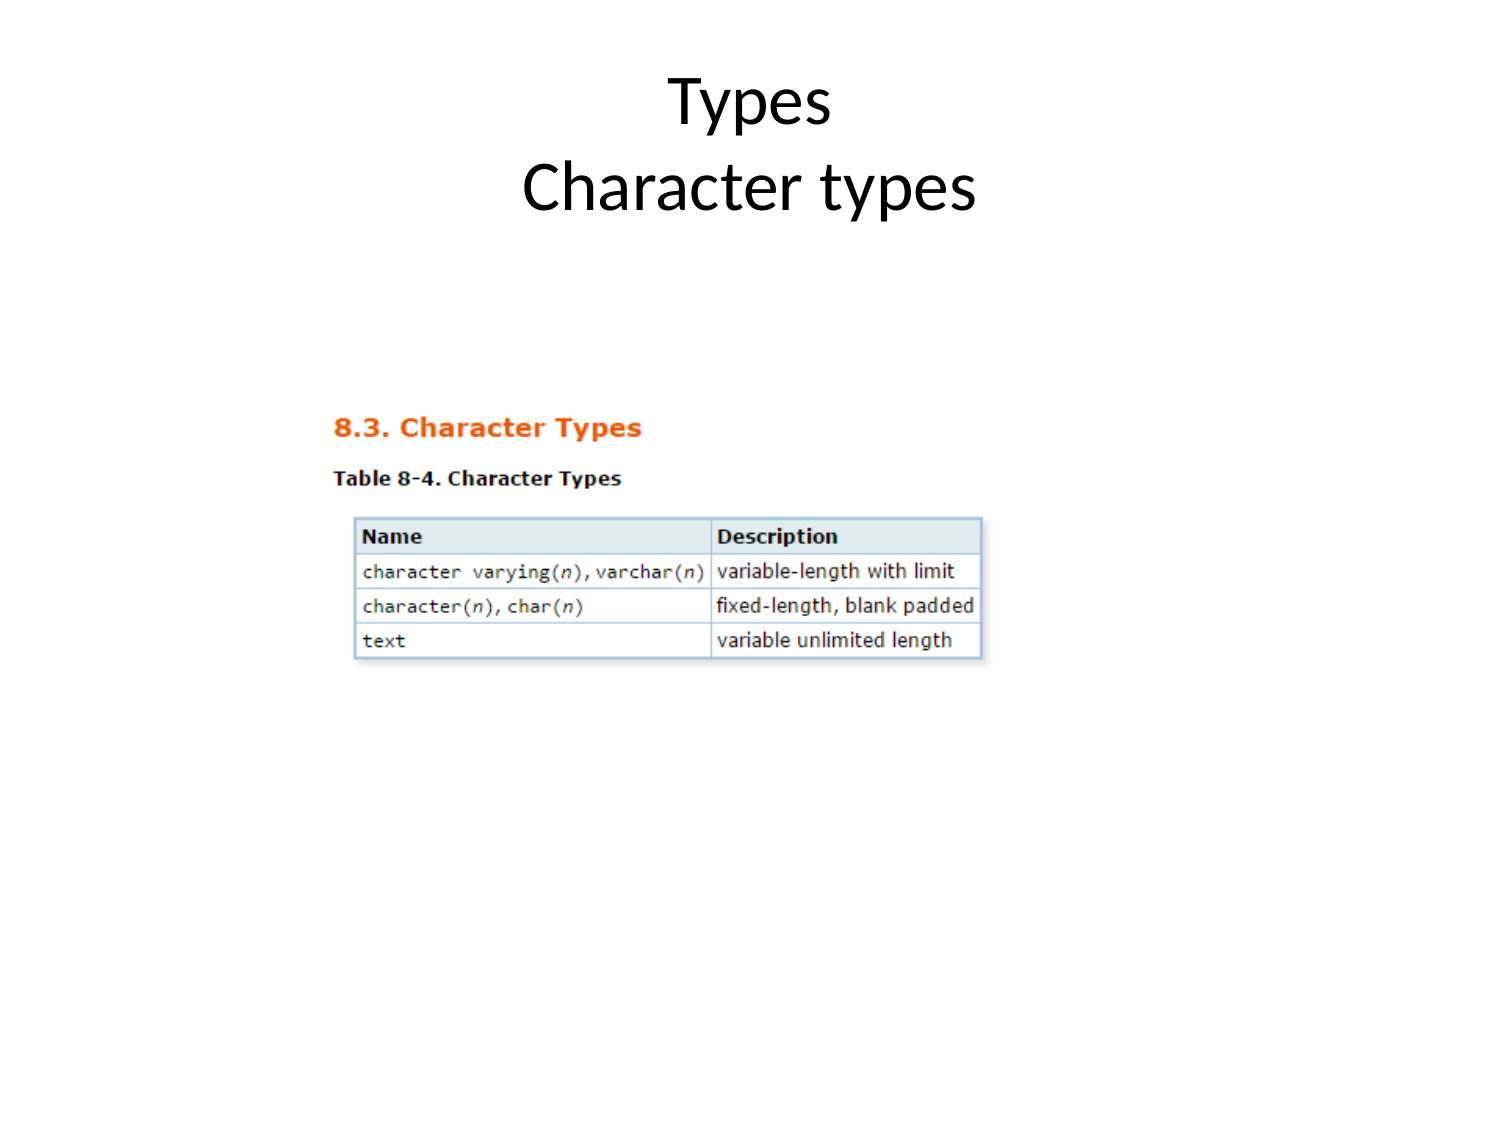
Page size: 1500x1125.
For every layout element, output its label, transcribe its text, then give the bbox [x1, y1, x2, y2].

title Types Character types [75, 45, 1425, 233]
picture [324, 398, 1085, 671]
